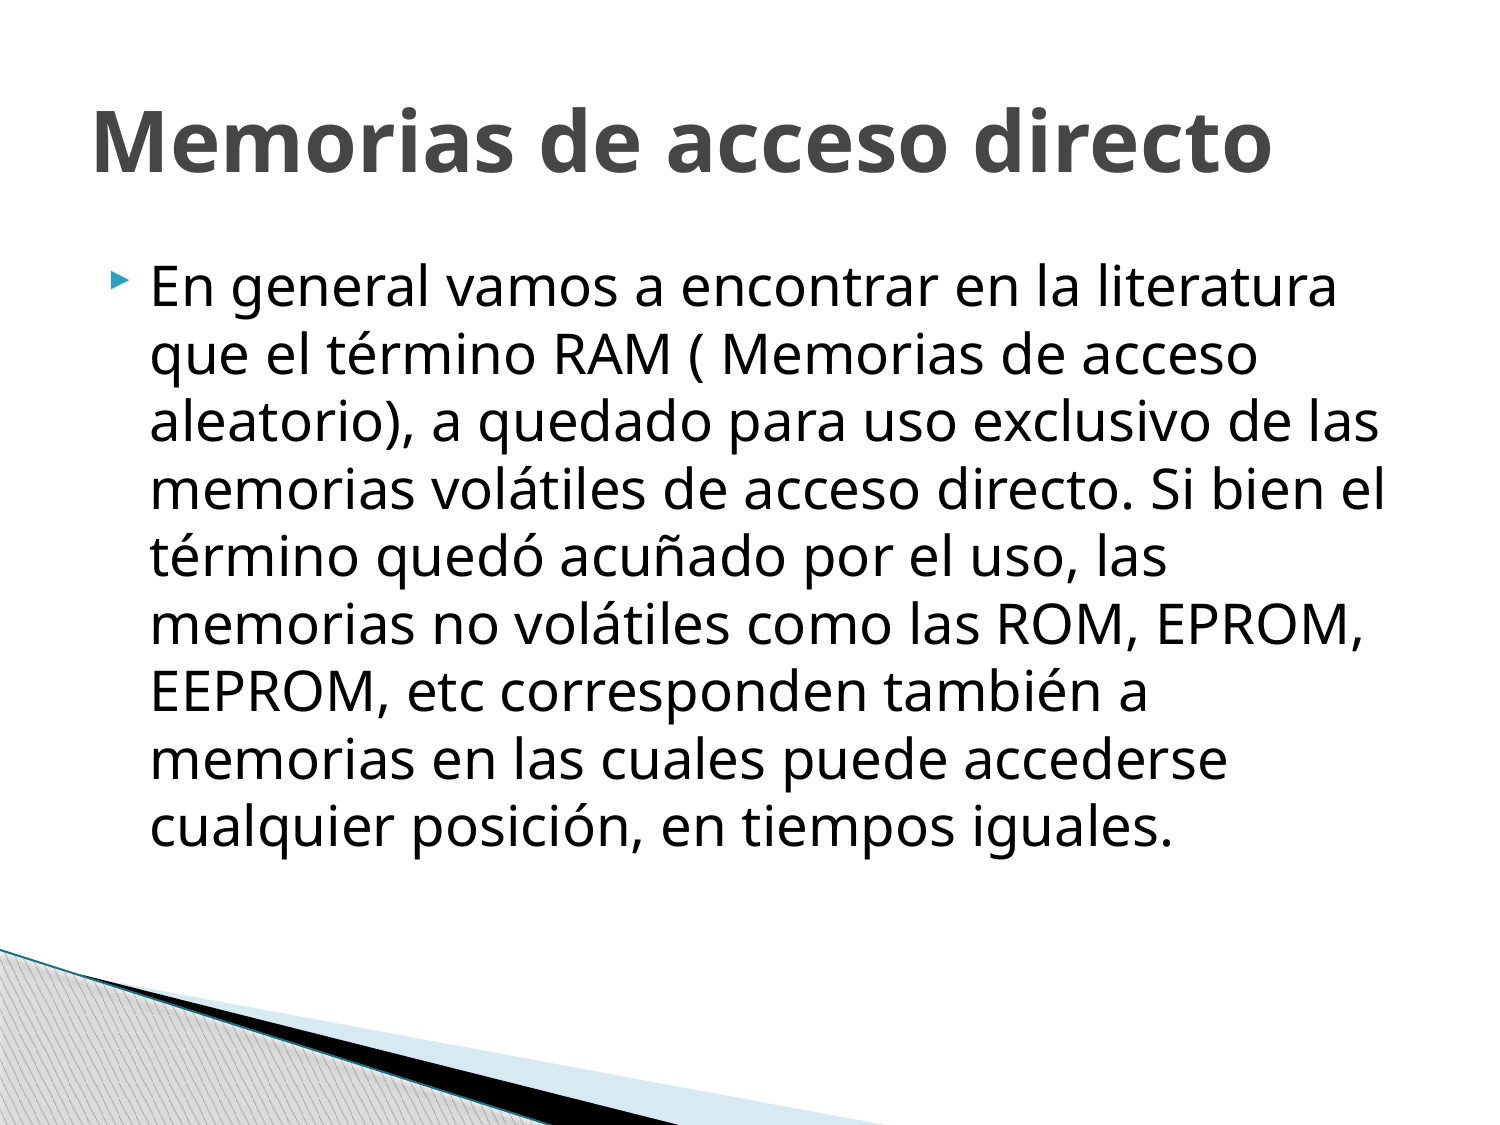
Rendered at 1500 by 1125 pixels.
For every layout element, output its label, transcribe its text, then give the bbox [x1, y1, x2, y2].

list En general vamos a encontrar en la literatura que el término RAM ( Memorias de acceso aleatorio), a quedado para uso exclusivo de las memorias volátiles de acceso directo. Si bien el término quedó acuñado por el uso, las memorias no volátiles como las ROM, EPROM, EEPROM, etc corresponden también a memorias en las cuales puede accederse cualquier posición, en tiempos iguales. [75, 243, 1425, 986]
title Memorias de acceso directo [75, 45, 1425, 233]
